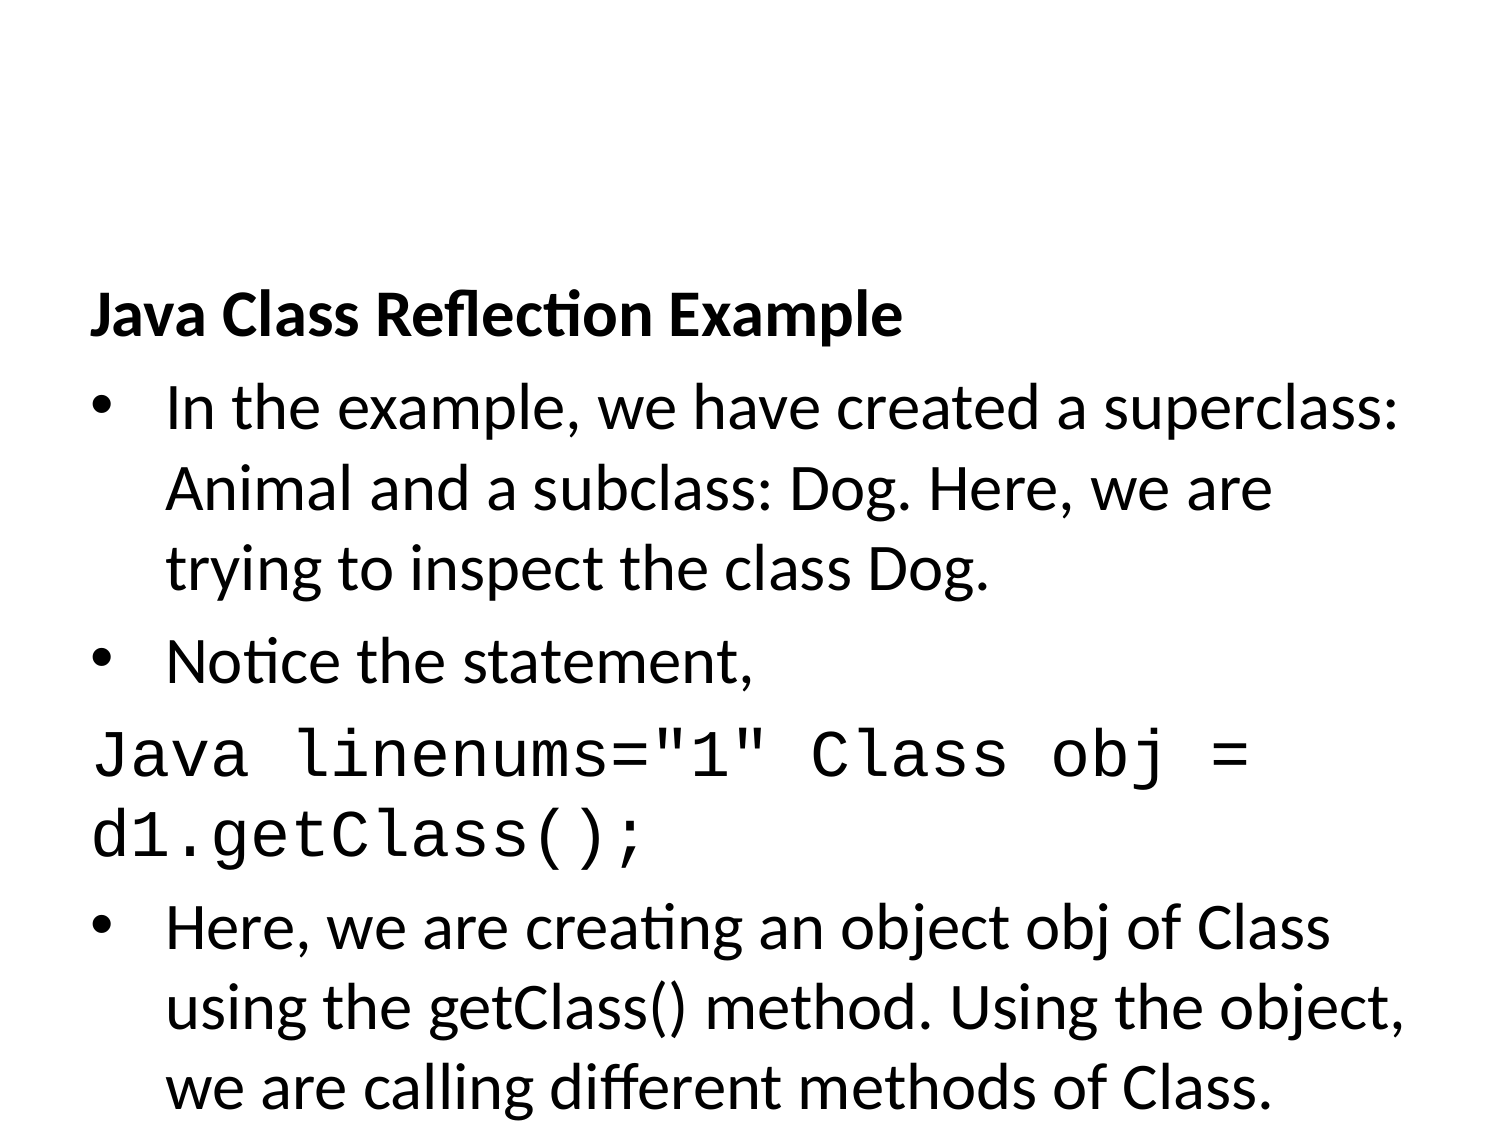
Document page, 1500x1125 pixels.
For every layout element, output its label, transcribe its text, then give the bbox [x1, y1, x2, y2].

list Java Class Reflection Example In the example, we have created a superclass: Animal and a subclass: Dog. Here, we are trying to inspect the class Dog. Notice the statement, Java linenums="1" Class obj = d1.getClass(); Here, we are creating an object obj of Class using the getClass() method. Using the object, we are calling different methods of Class. obj.getName() - returns the name of the class obj.getModifiers() - returns the access modifier of the class obj.getSuperclass() - returns the super class of the class Note: We are using the Modifier class to convert the integer access modifier to a string. [75, 262, 1425, 1005]
